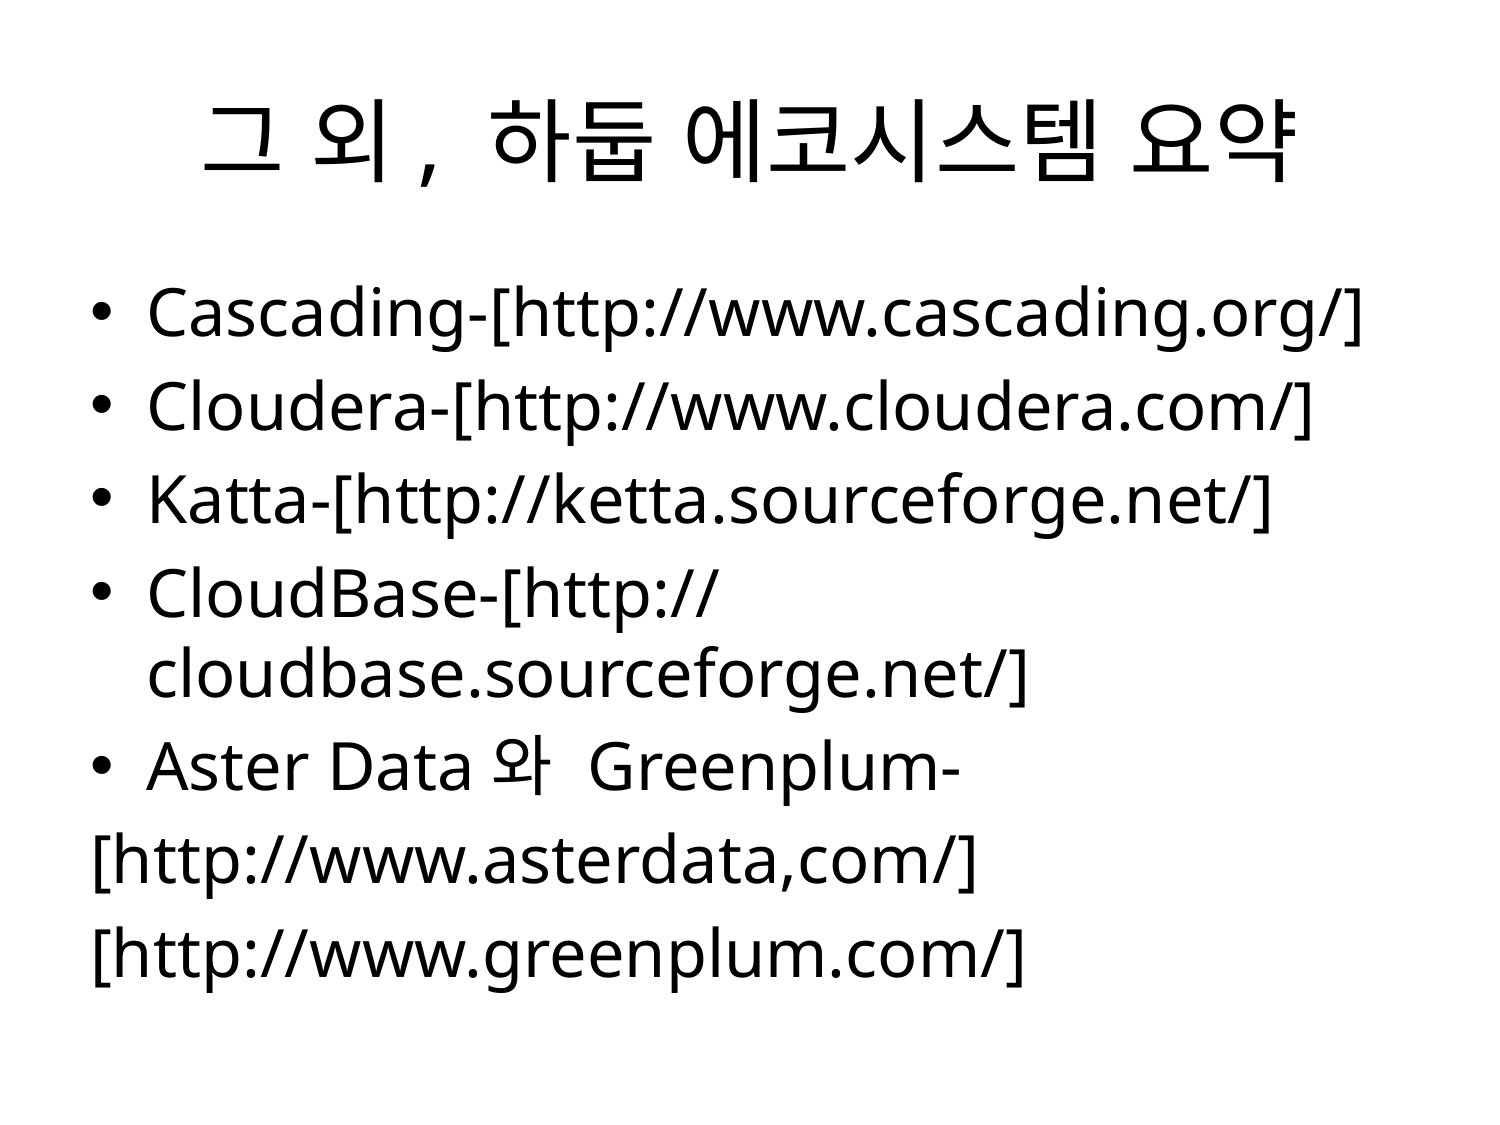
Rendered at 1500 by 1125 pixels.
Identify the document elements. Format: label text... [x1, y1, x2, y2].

title 그 외, 하둡 에코시스템 요약 [75, 45, 1425, 233]
list Cascading-[http://www.cascading.org/] Cloudera-[http://www.cloudera.com/] Katta-[http://ketta.sourceforge.net/] CloudBase-[http://cloudbase.sourceforge.net/] Aster Data와 Greenplum- [http://www.asterdata,com/] [http://www.greenplum.com/] [75, 262, 1425, 1005]
